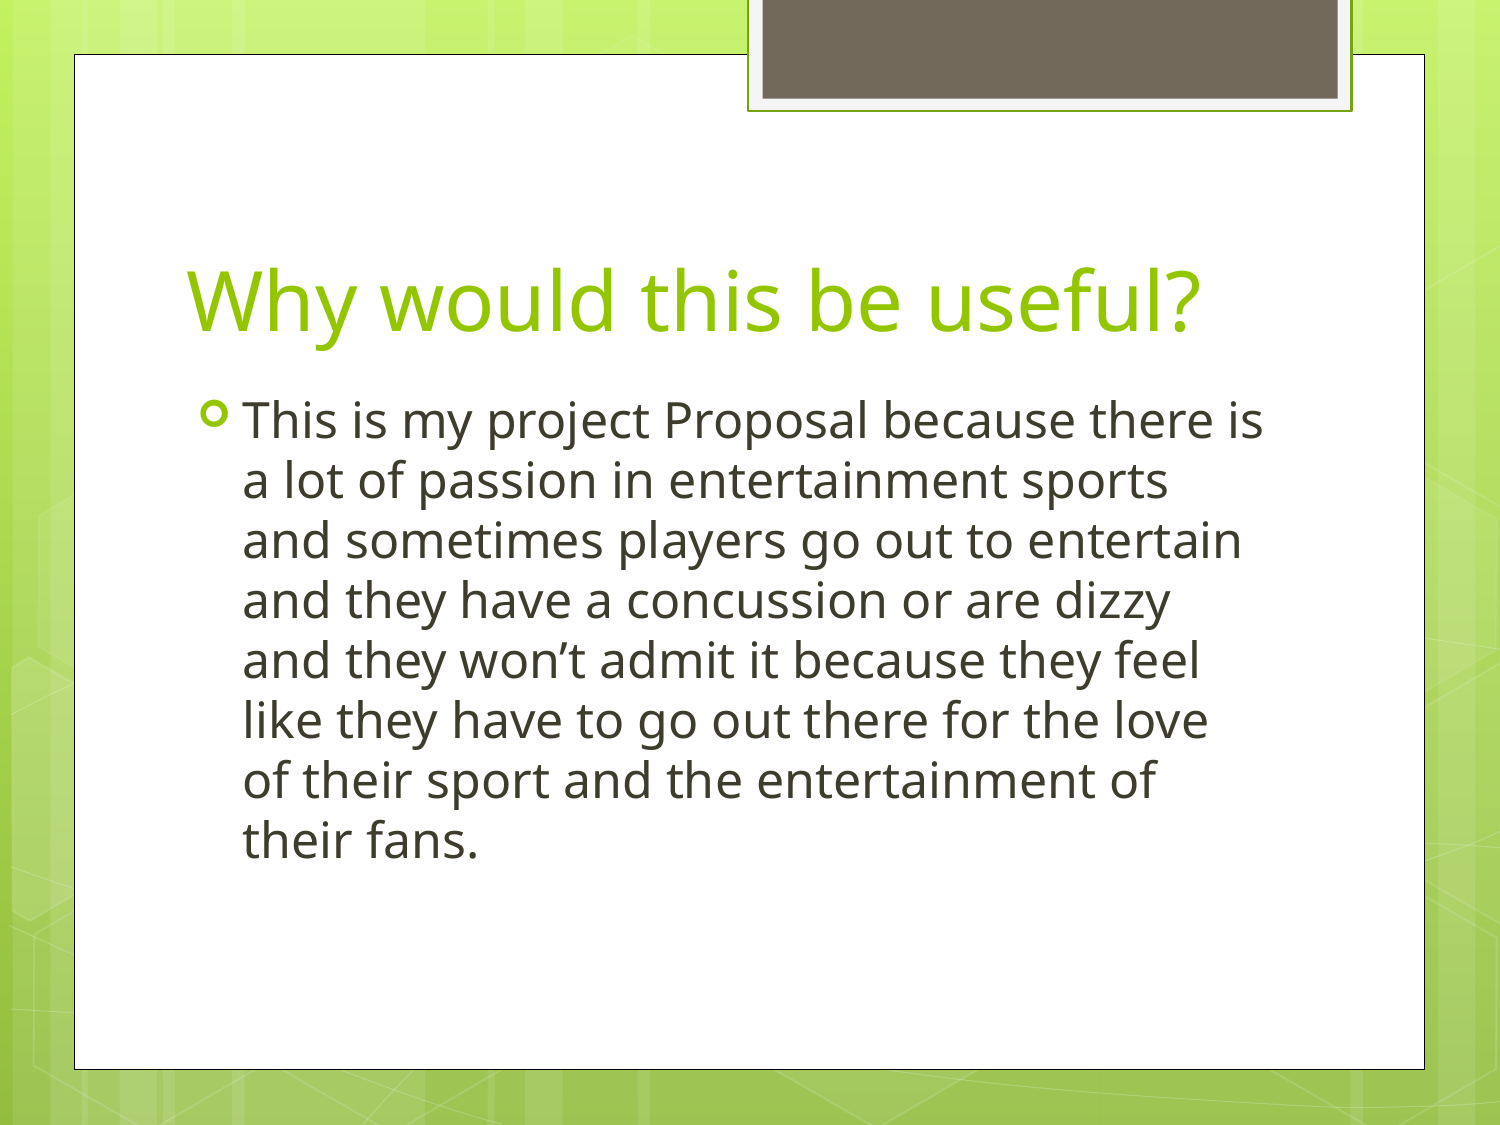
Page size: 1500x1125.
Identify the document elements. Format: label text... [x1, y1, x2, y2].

title Why would this be useful? [171, 168, 1324, 357]
list This is my project Proposal because there is a lot of passion in entertainment sports and sometimes players go out to entertain and they have a concussion or are dizzy and they won’t admit it because they feel like they have to go out there for the love of their sport and the entertainment of their fans. [171, 381, 1283, 957]
